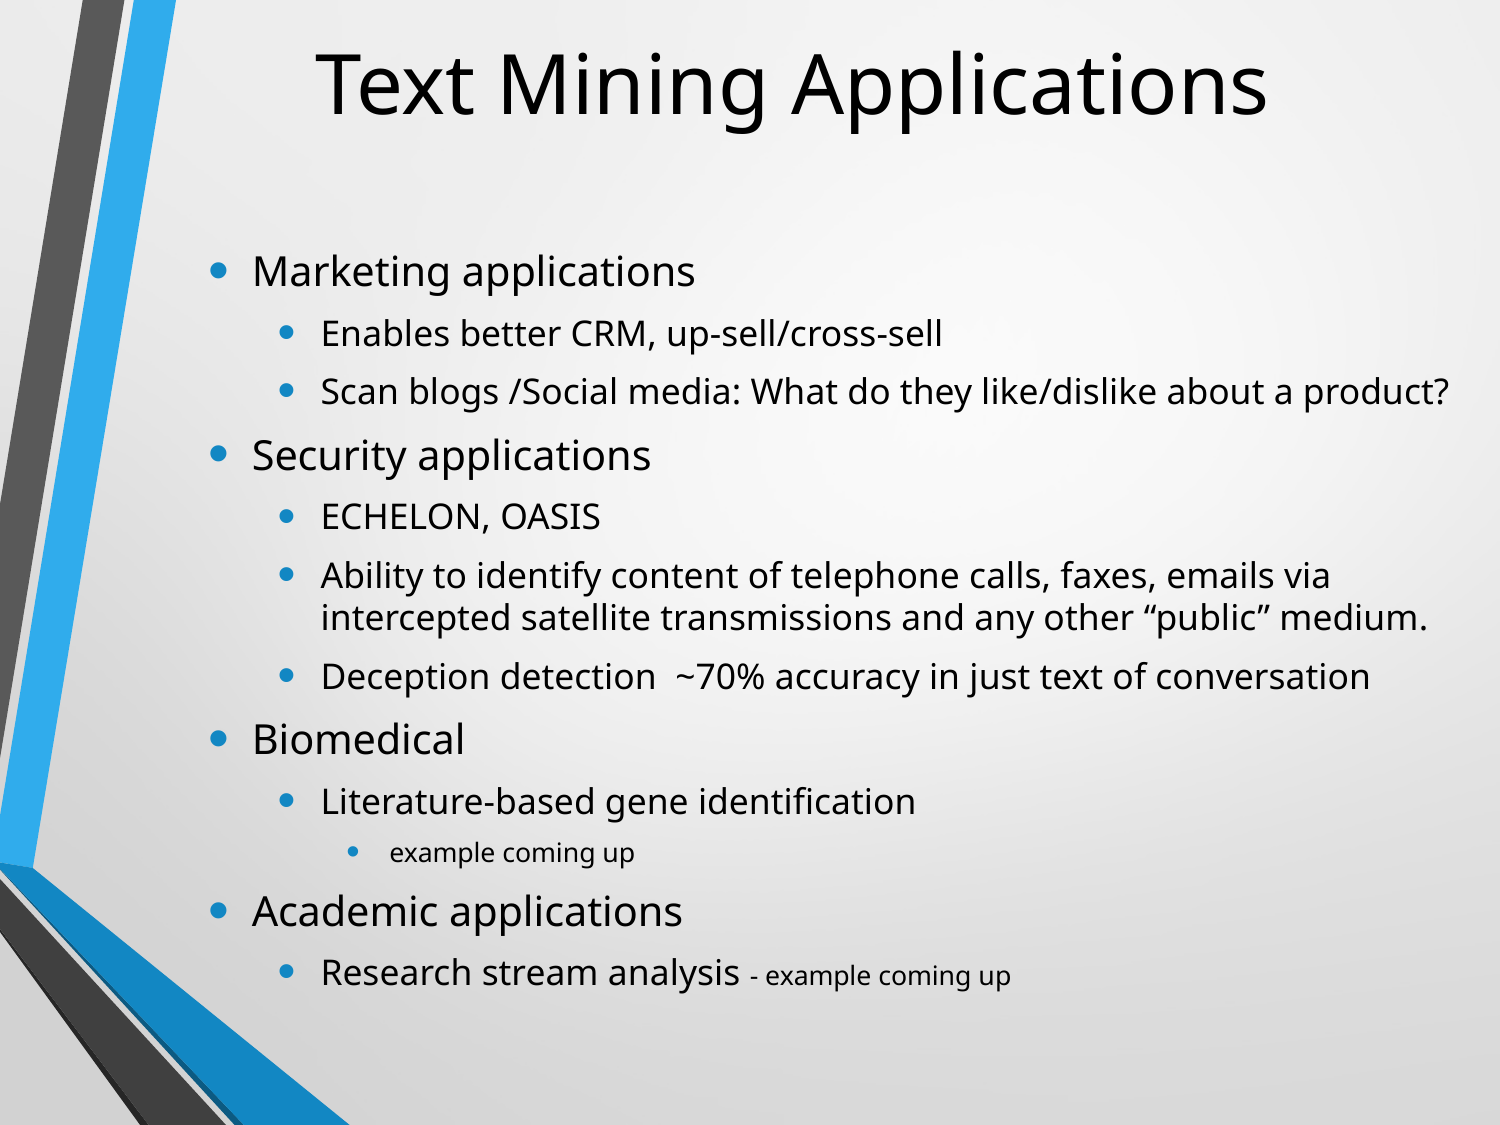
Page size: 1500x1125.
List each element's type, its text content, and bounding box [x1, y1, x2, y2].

title Text Mining Applications [161, 0, 1425, 163]
list Marketing applications Enables better CRM, up-sell/cross-sell Scan blogs /Social media: What do they like/dislike about a product? Security applications ECHELON, OASIS Ability to identify content of telephone calls, faxes, emails via intercepted satellite transmissions and any other “public” medium. Deception detection ~70% accuracy in just text of conversation Biomedical Literature-based gene identification example coming up Academic applications Research stream analysis - example coming up [193, 237, 1469, 1025]
